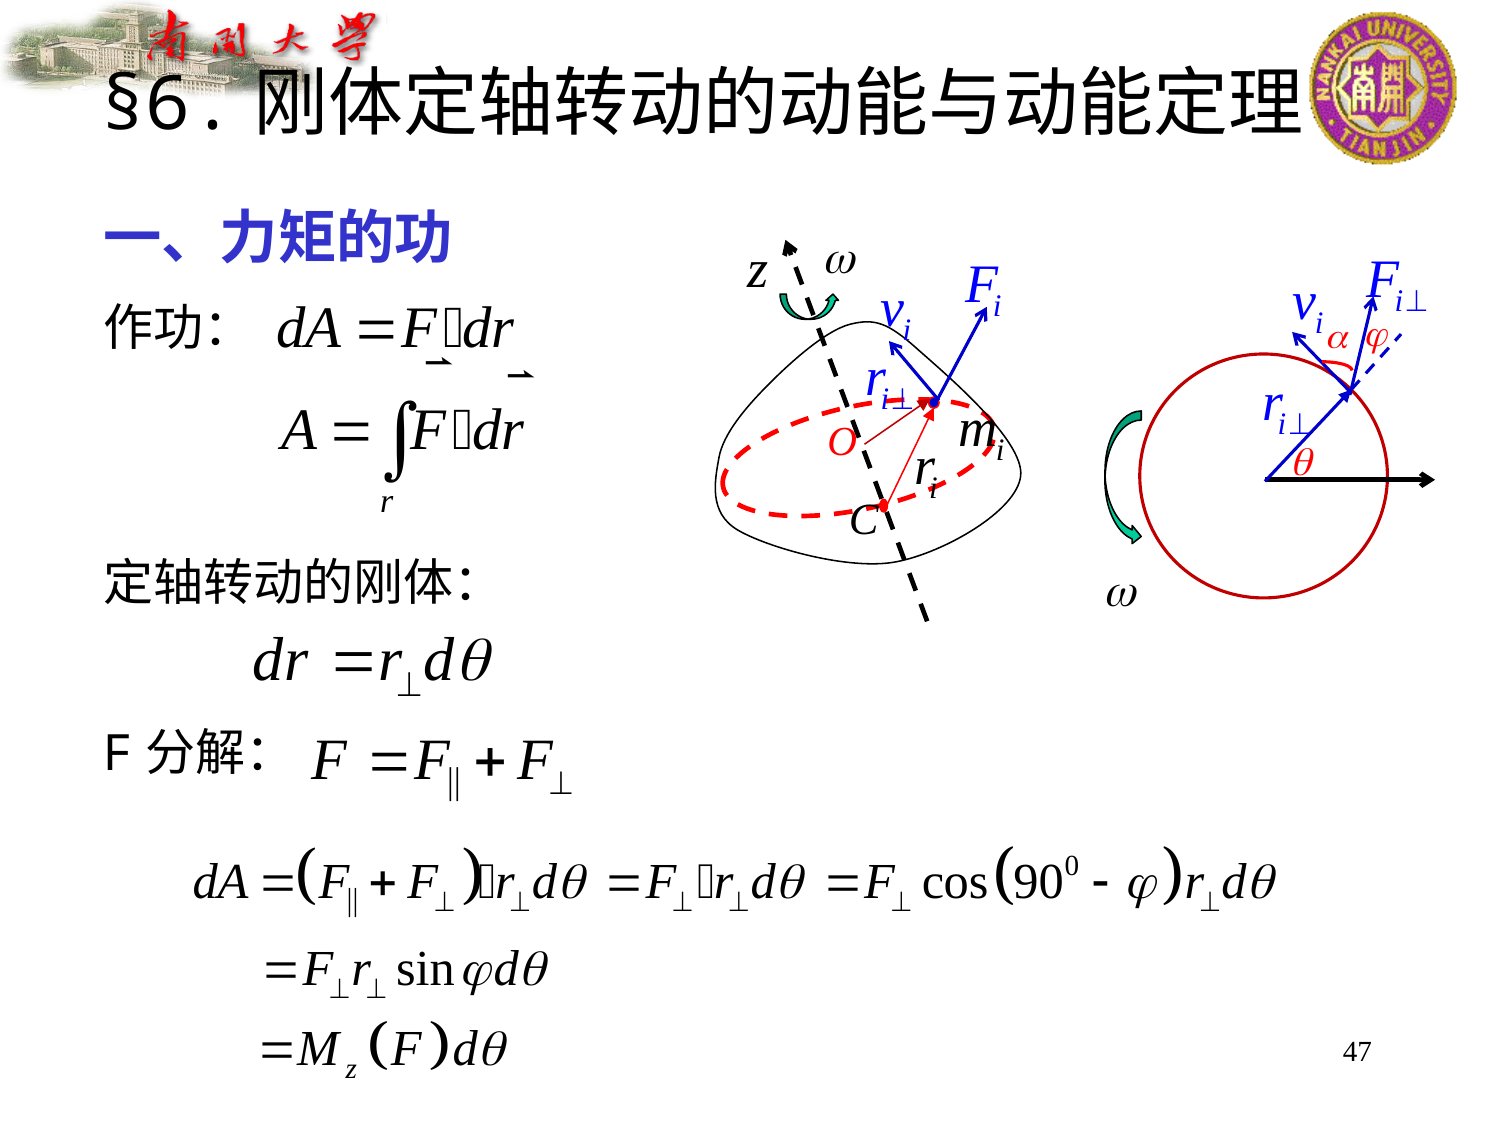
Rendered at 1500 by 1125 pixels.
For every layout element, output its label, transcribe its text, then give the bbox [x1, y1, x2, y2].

list 一、力矩的功 作功： 定轴转动的刚体： F分解： [88, 179, 959, 989]
text_box [1357, 402, 1388, 477]
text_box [1287, 438, 1322, 486]
picture [1262, 0, 1500, 178]
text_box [1285, 265, 1335, 347]
text_box [1104, 410, 1142, 544]
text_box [267, 282, 542, 528]
text_box [1139, 353, 1387, 598]
slide_number 47 [1289, 1024, 1388, 1101]
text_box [1350, 333, 1402, 390]
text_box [1321, 324, 1358, 358]
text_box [715, 230, 1022, 622]
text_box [1098, 563, 1146, 619]
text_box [1356, 238, 1439, 325]
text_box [1264, 457, 1282, 482]
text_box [1322, 400, 1352, 482]
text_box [1360, 320, 1396, 363]
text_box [300, 715, 585, 814]
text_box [243, 613, 508, 713]
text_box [1254, 365, 1318, 448]
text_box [1291, 356, 1344, 394]
picture [0, 0, 388, 100]
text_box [184, 838, 1289, 1095]
text_box §6.刚体定轴转动的动能与动能定理 [64, 20, 1340, 179]
